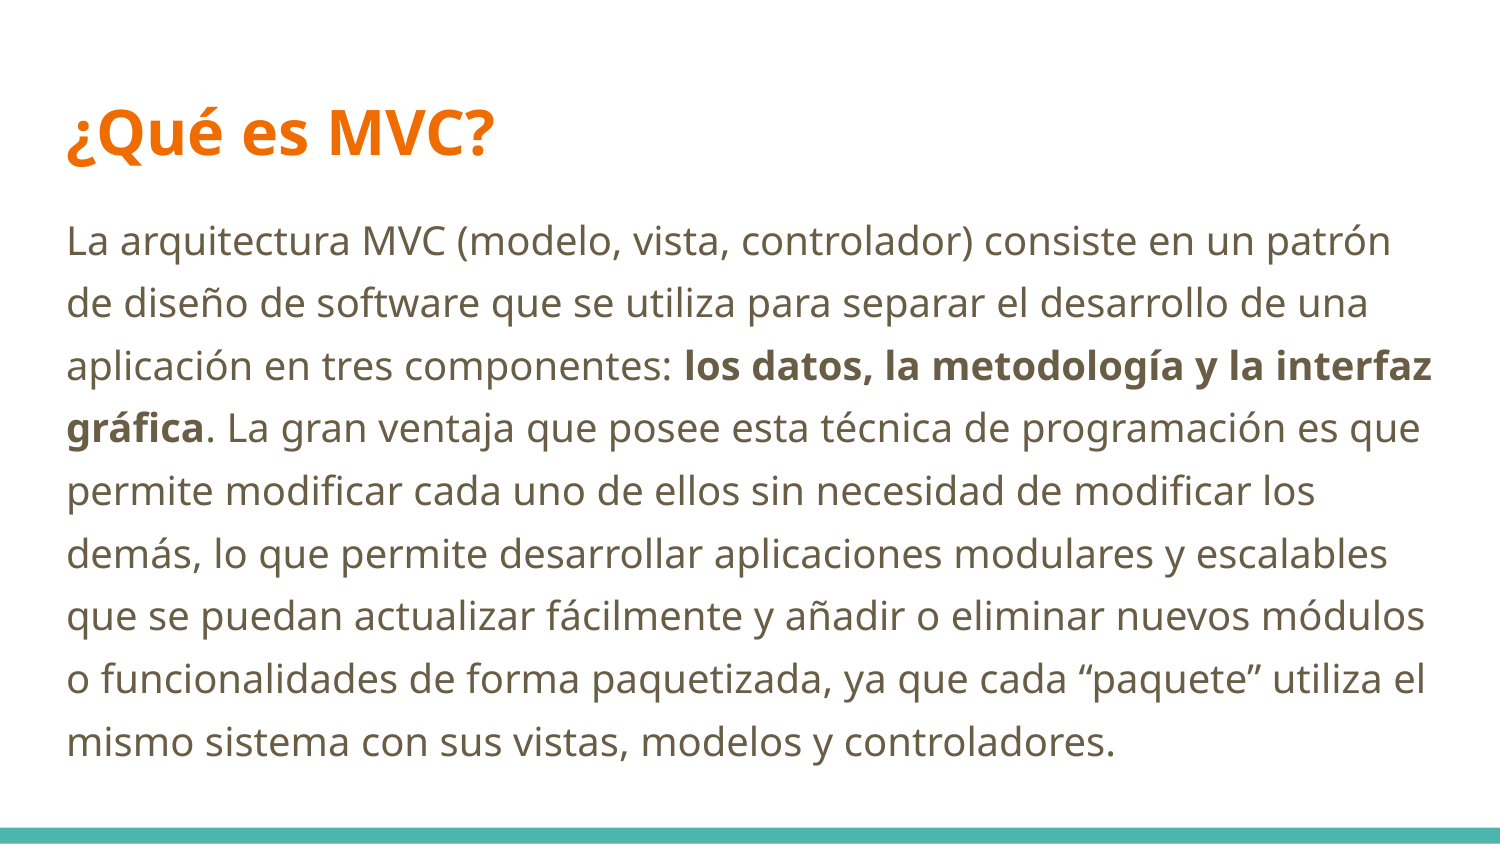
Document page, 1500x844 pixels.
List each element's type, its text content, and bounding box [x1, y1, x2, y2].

list La arquitectura MVC (modelo, vista, controlador) consiste en un patrón de diseño de software que se utiliza para separar el desarrollo de una aplicación en tres componentes: los datos, la metodología y la interfaz gráfica. La gran ventaja que posee esta técnica de programación es que permite modificar cada uno de ellos sin necesidad de modificar los demás, lo que permite desarrollar aplicaciones modulares y escalables que se puedan actualizar fácilmente y añadir o eliminar nuevos módulos o funcionalidades de forma paquetizada, ya que cada “paquete” utiliza el mismo sistema con sus vistas, modelos y controladores. [51, 189, 1449, 837]
title ¿Qué es MVC? [51, 72, 1449, 189]
